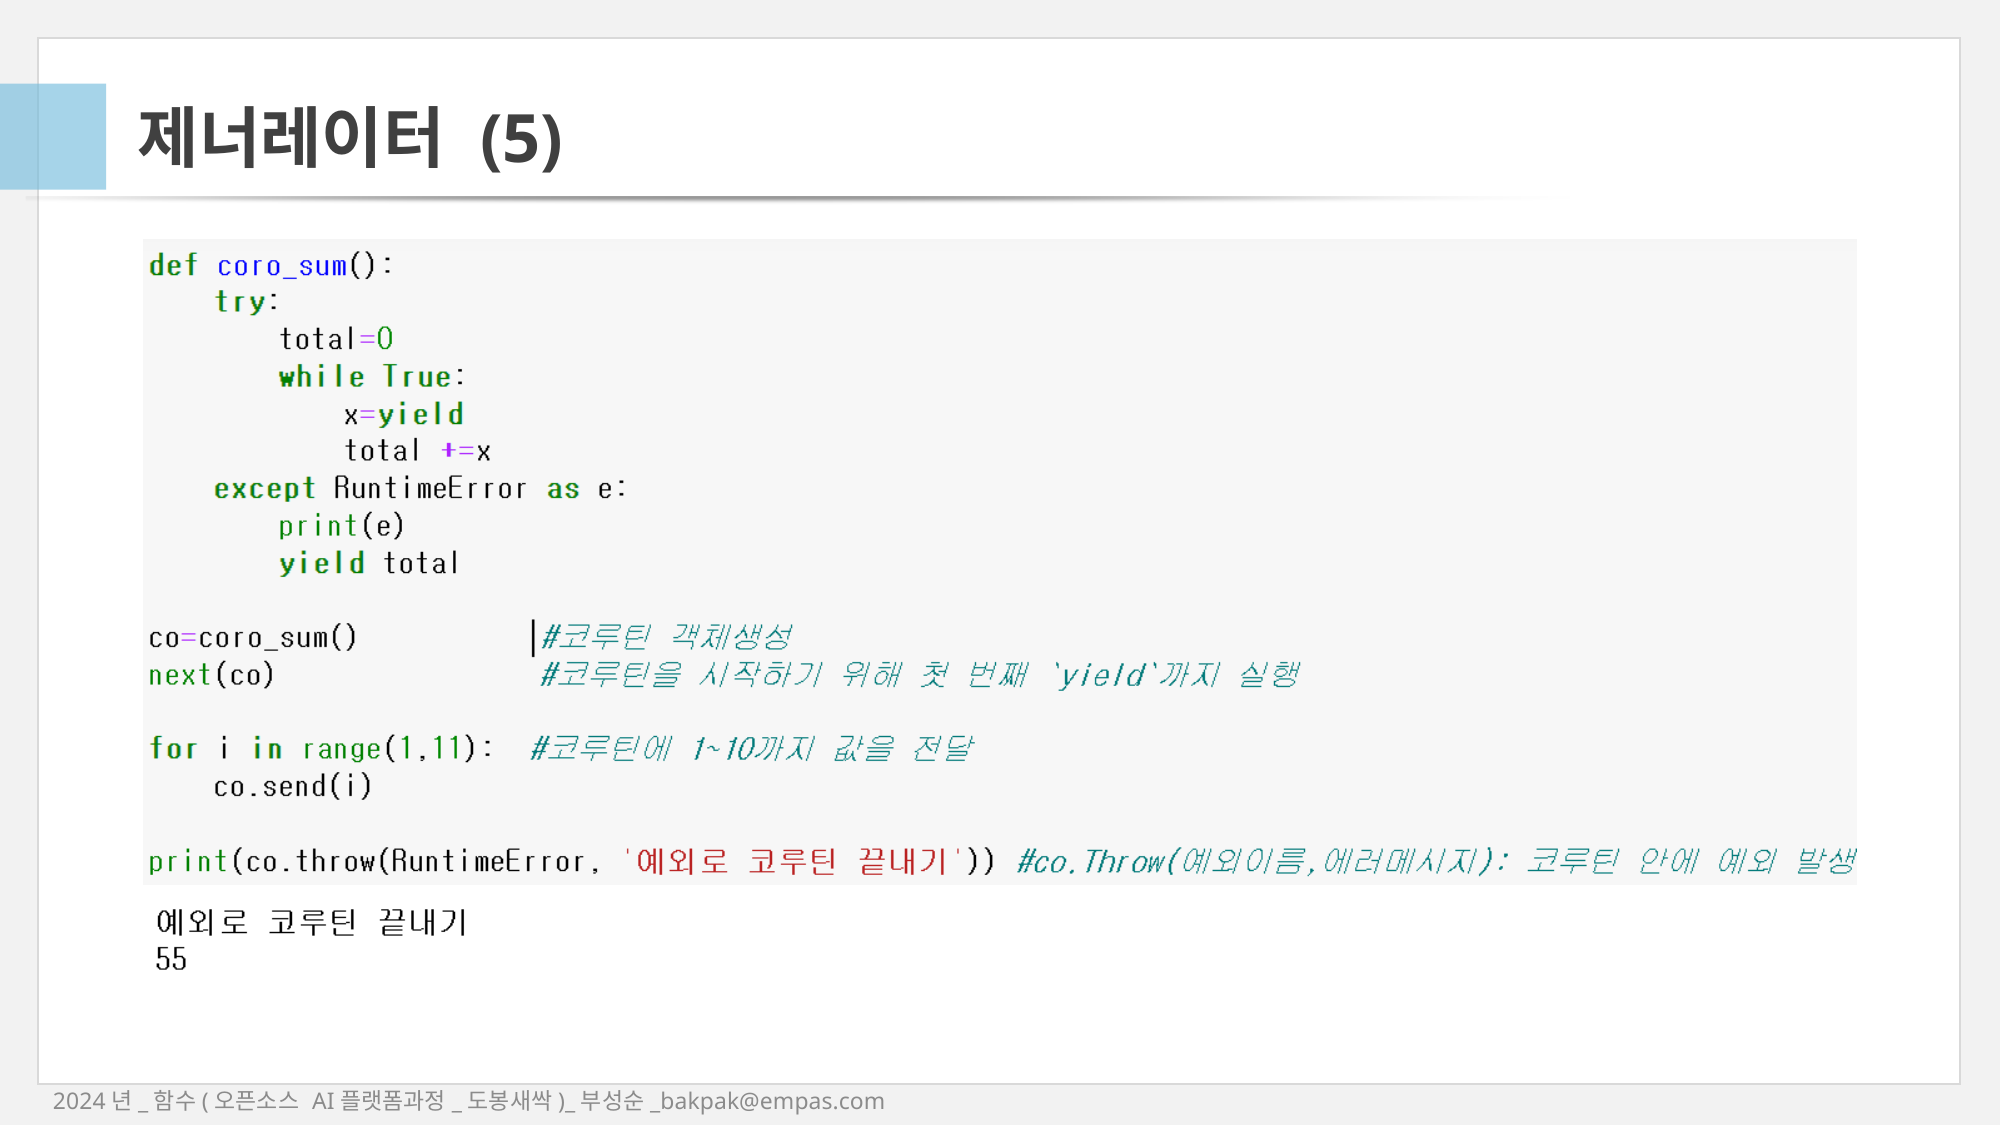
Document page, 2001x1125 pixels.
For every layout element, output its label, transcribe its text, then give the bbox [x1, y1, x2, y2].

footer 2024년_함수(오픈소스 AI플랫폼과정_도봉새싹)_부성순_bakpak@empas.com [37, 1070, 1205, 1125]
picture [143, 898, 607, 990]
title 제너레이터 (5) [122, 88, 1848, 195]
picture [25, 196, 1798, 206]
picture [143, 239, 1857, 886]
